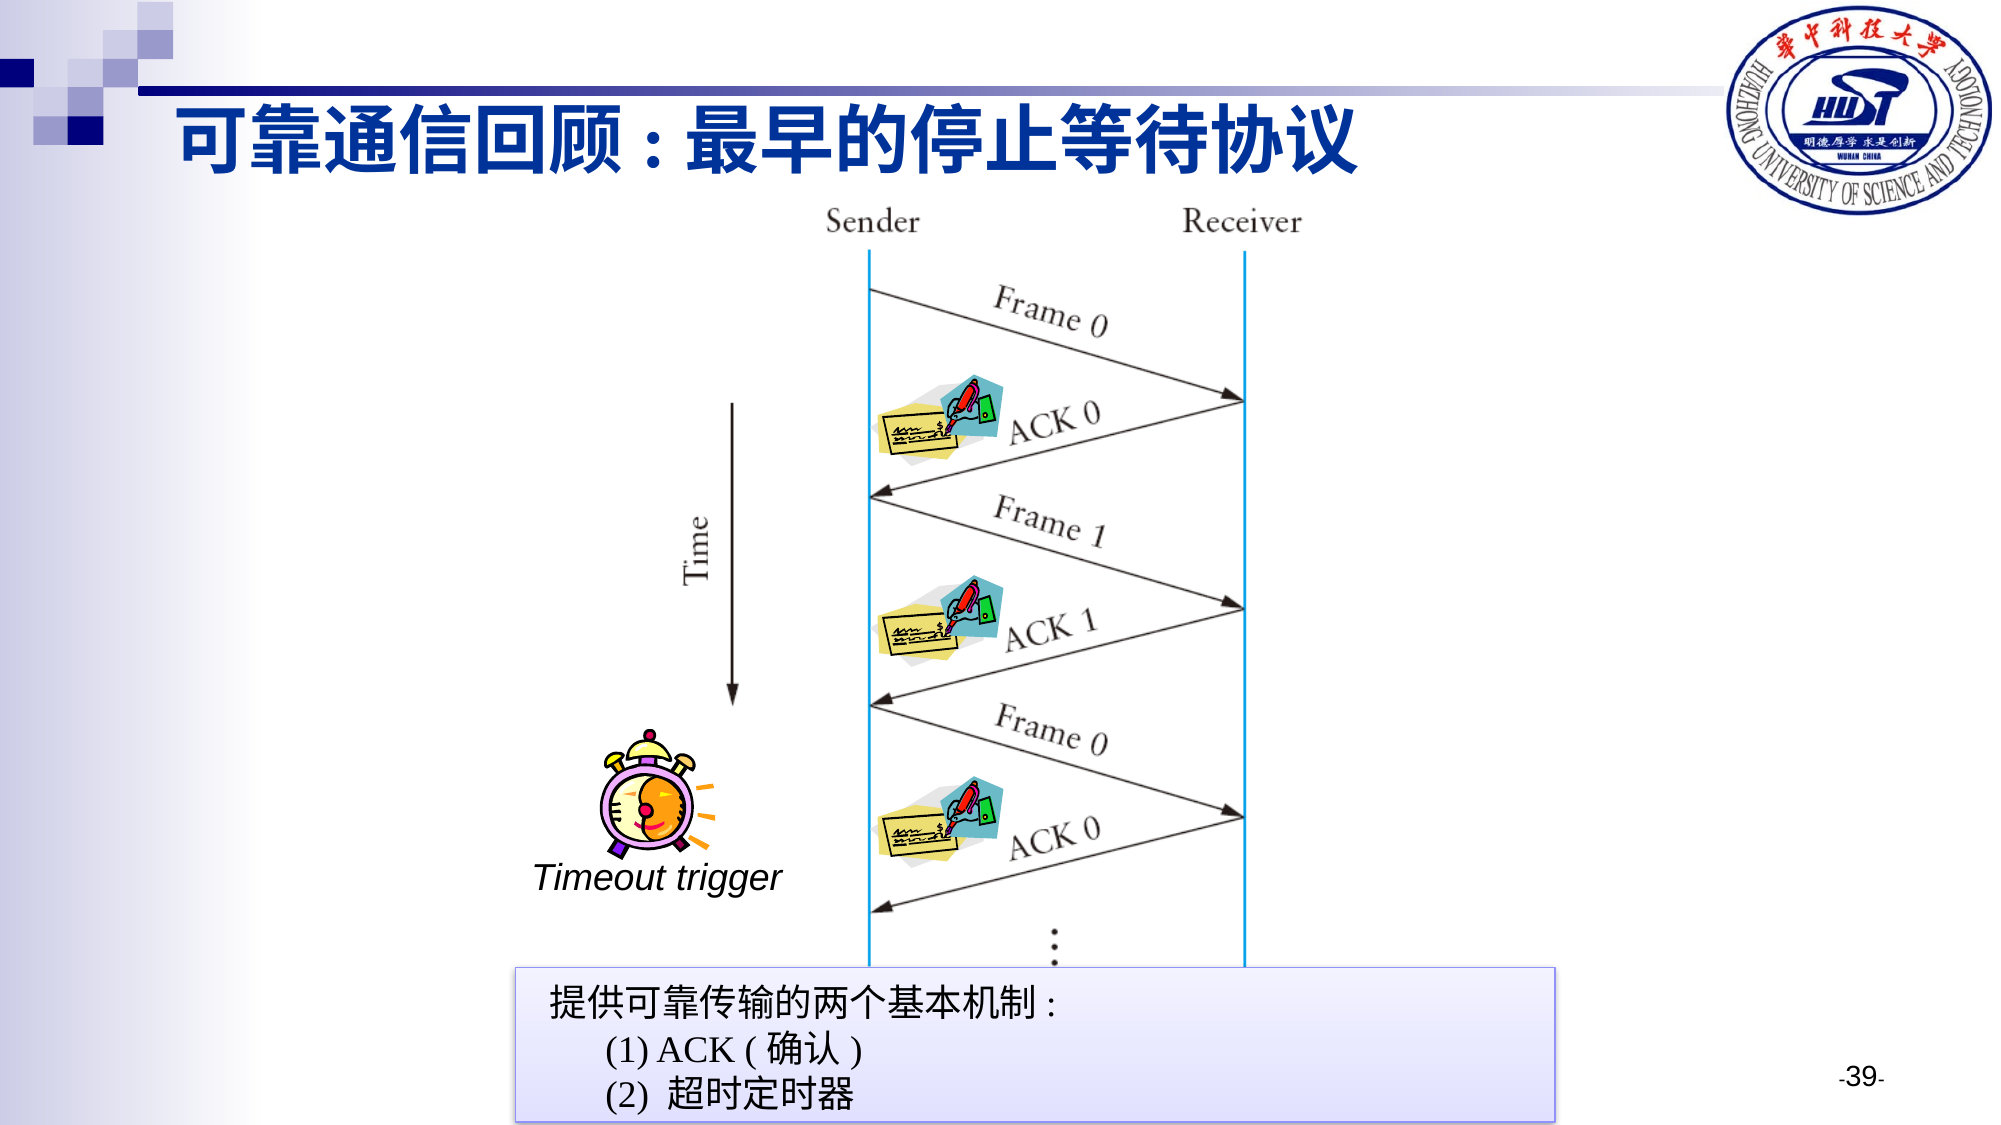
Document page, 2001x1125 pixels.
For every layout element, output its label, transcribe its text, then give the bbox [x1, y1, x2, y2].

picture [668, 196, 1327, 988]
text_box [869, 372, 1006, 870]
picture [1724, 1, 1993, 219]
slide_number -39- [1560, 1024, 1901, 1101]
text_box 提供可靠传输的两个基本机制: (1) ACK (确认) (2) 超时定时器 [515, 967, 1556, 1123]
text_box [515, 727, 799, 907]
title 可靠通信回顾:最早的停止等待协议 [158, 79, 1582, 197]
